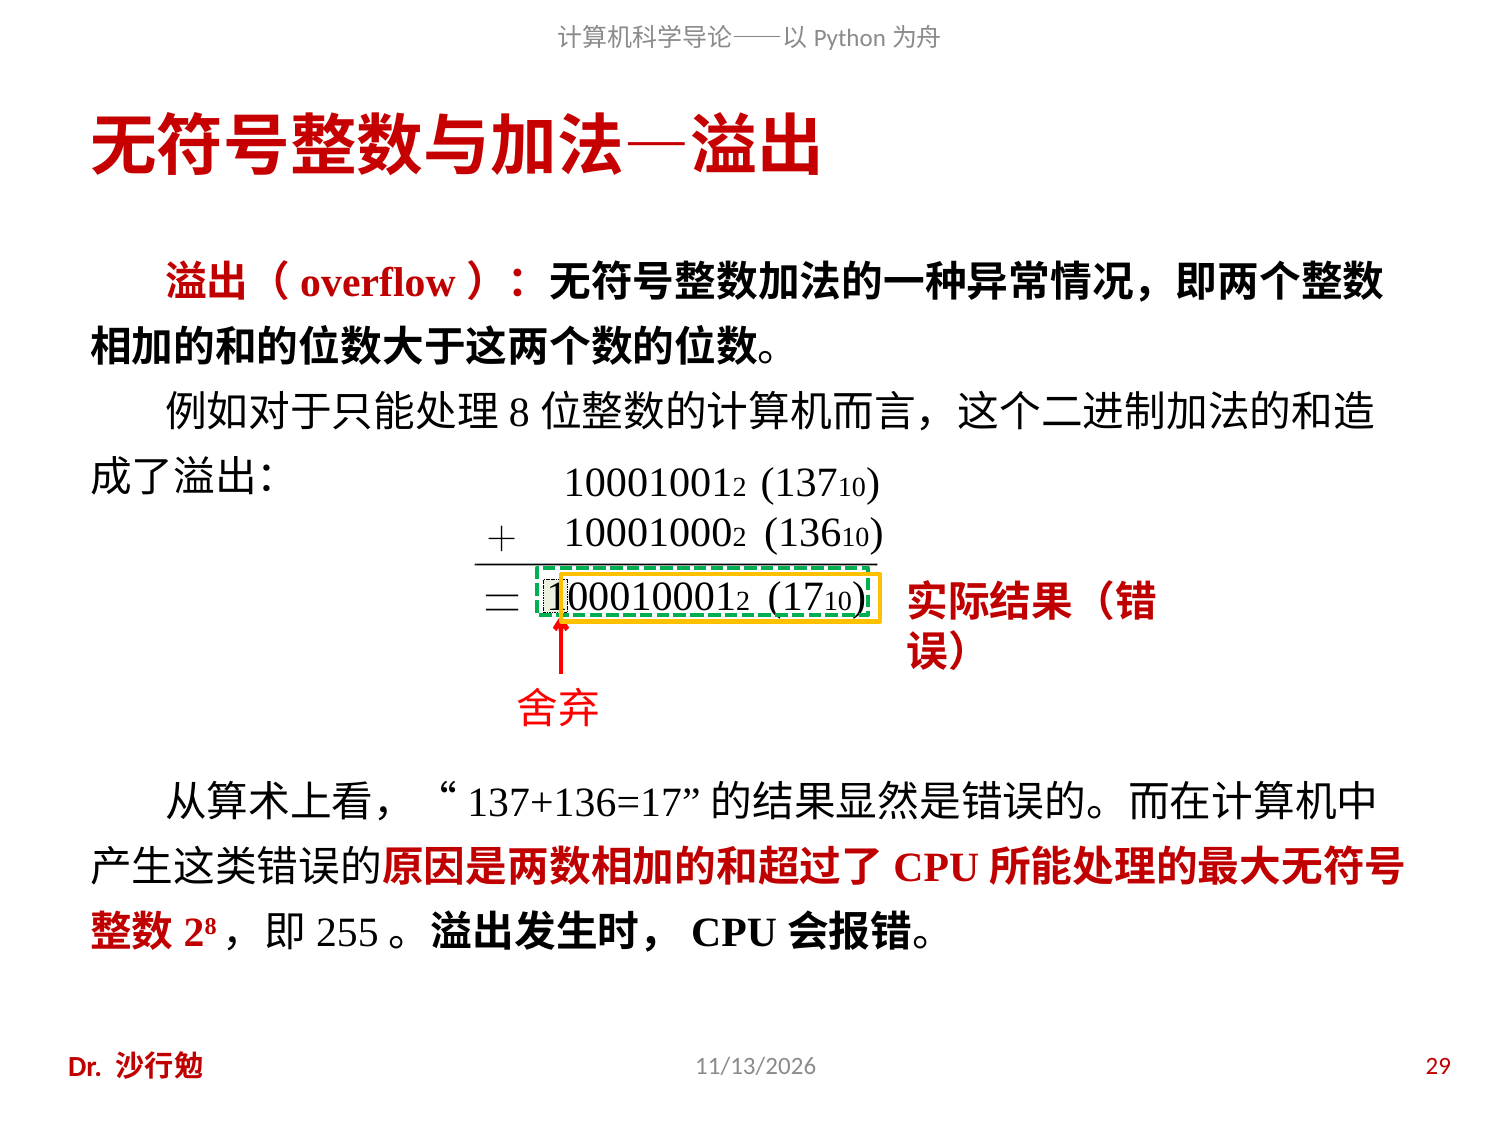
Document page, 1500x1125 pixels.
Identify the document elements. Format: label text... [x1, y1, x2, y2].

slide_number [501, 1035, 1010, 1095]
text_box 实际结果（错误） [891, 567, 1235, 683]
title 无符号整数与加法—溢出 [75, 90, 1425, 195]
slide_number 29 [1116, 1035, 1467, 1095]
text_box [466, 449, 892, 635]
footer Dr. 沙行勉 [53, 1035, 386, 1095]
text_box 舍弃 [501, 674, 617, 739]
list 溢出（overflow）：无符号整数加法的一种异常情况，即两个整数相加的和的位数大于这两个数的位数。 例如对于只能处理8位整数的计算机而言，这个二进制加法的和造成了溢出： 从算术上看，“137+136=17”的结果显然是错误的。而在计算机中产生这类错误的原因是两数相加的和超过了CPU所能处理的最大无符号整数28，即255。溢出发生时，CPU会报错。 [75, 231, 1425, 1005]
